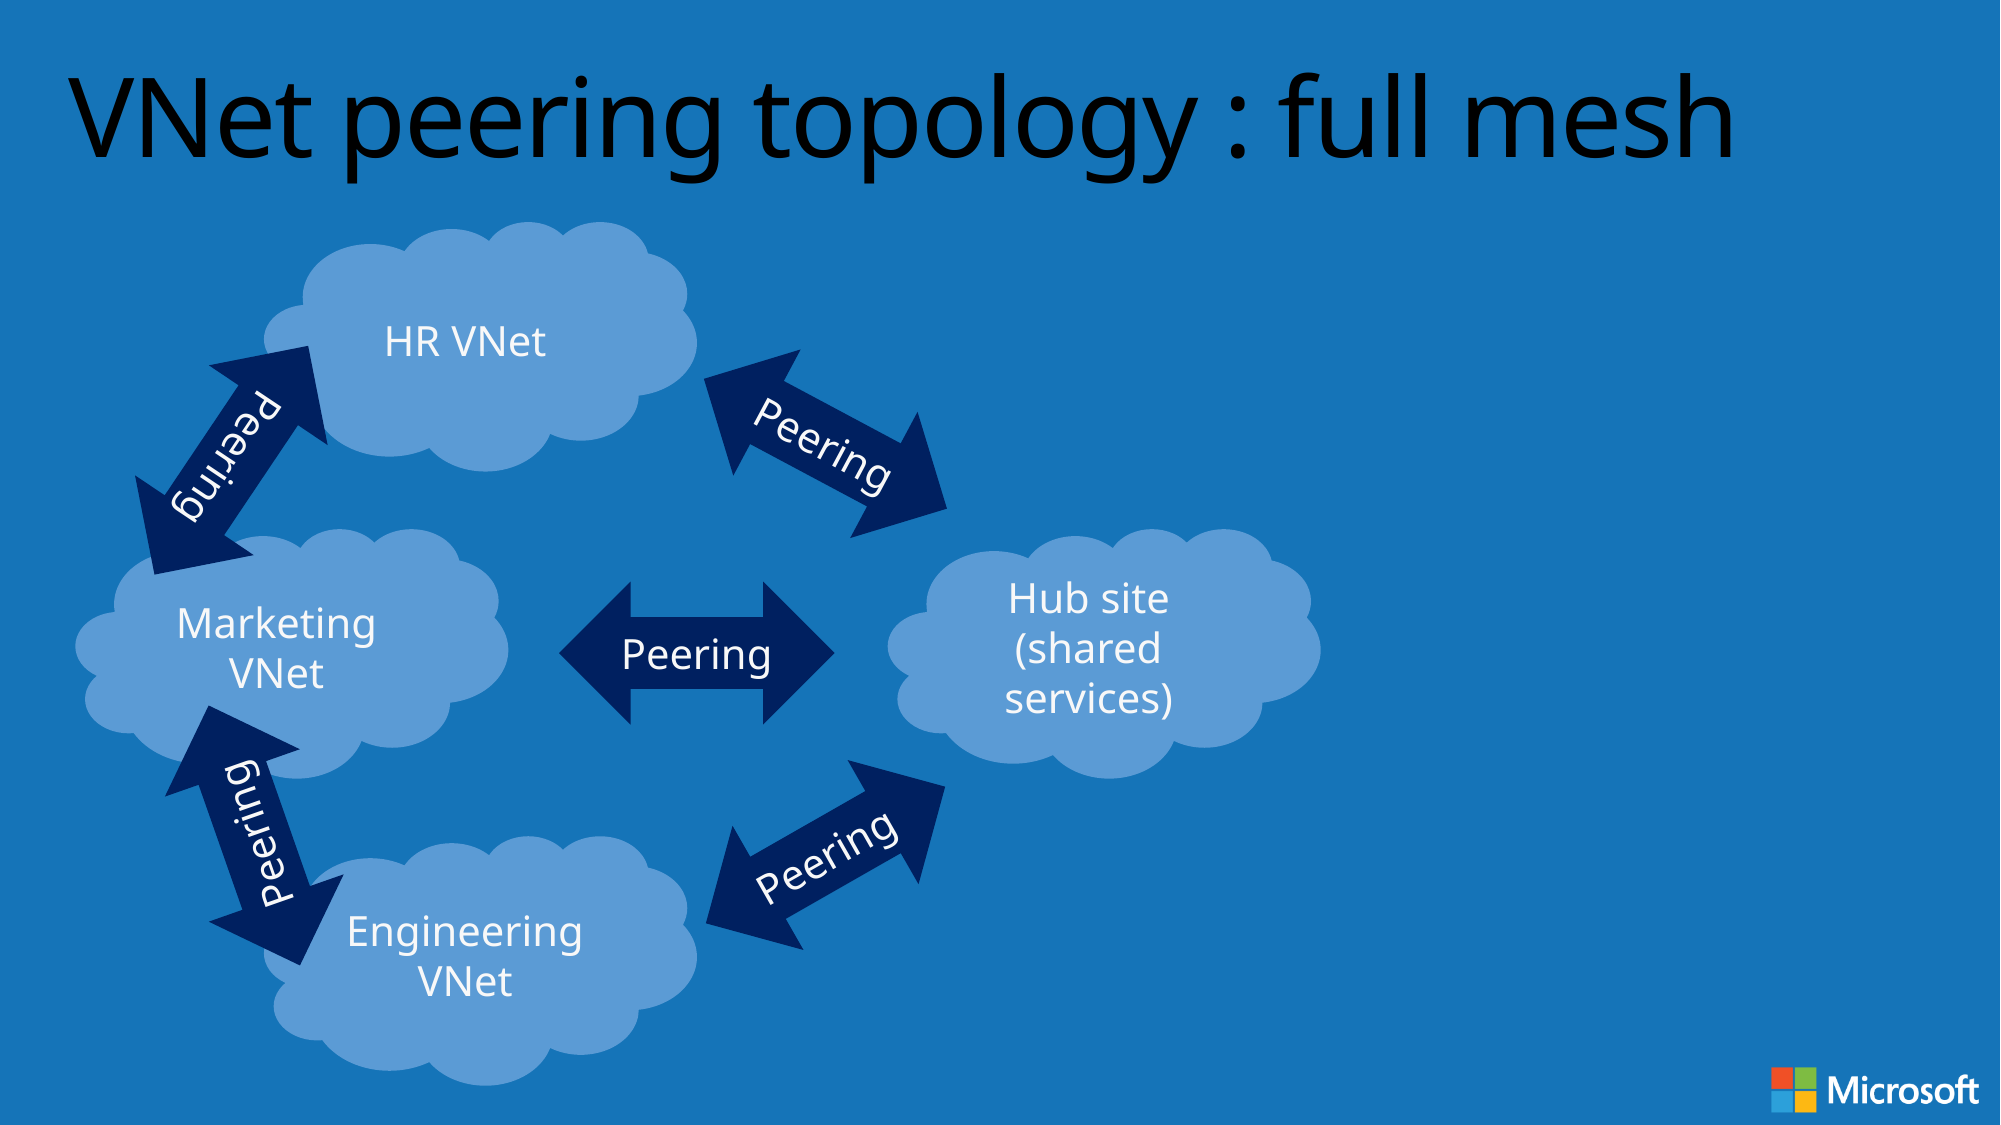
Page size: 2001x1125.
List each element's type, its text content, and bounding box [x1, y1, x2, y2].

title VNet peering topology : full mesh [44, 47, 1938, 196]
picture [1770, 1066, 1980, 1113]
text_box Peering [703, 348, 948, 539]
text_box Peering [164, 704, 345, 967]
text_box Peering [134, 344, 329, 576]
text_box Peering [558, 580, 836, 726]
text_box Marketing VNet [74, 528, 510, 780]
text_box Hub site (shared services) [886, 528, 1322, 780]
text_box Engineering VNet [263, 835, 698, 1087]
text_box HR VNet [263, 221, 698, 473]
text_box Peering [705, 759, 947, 951]
